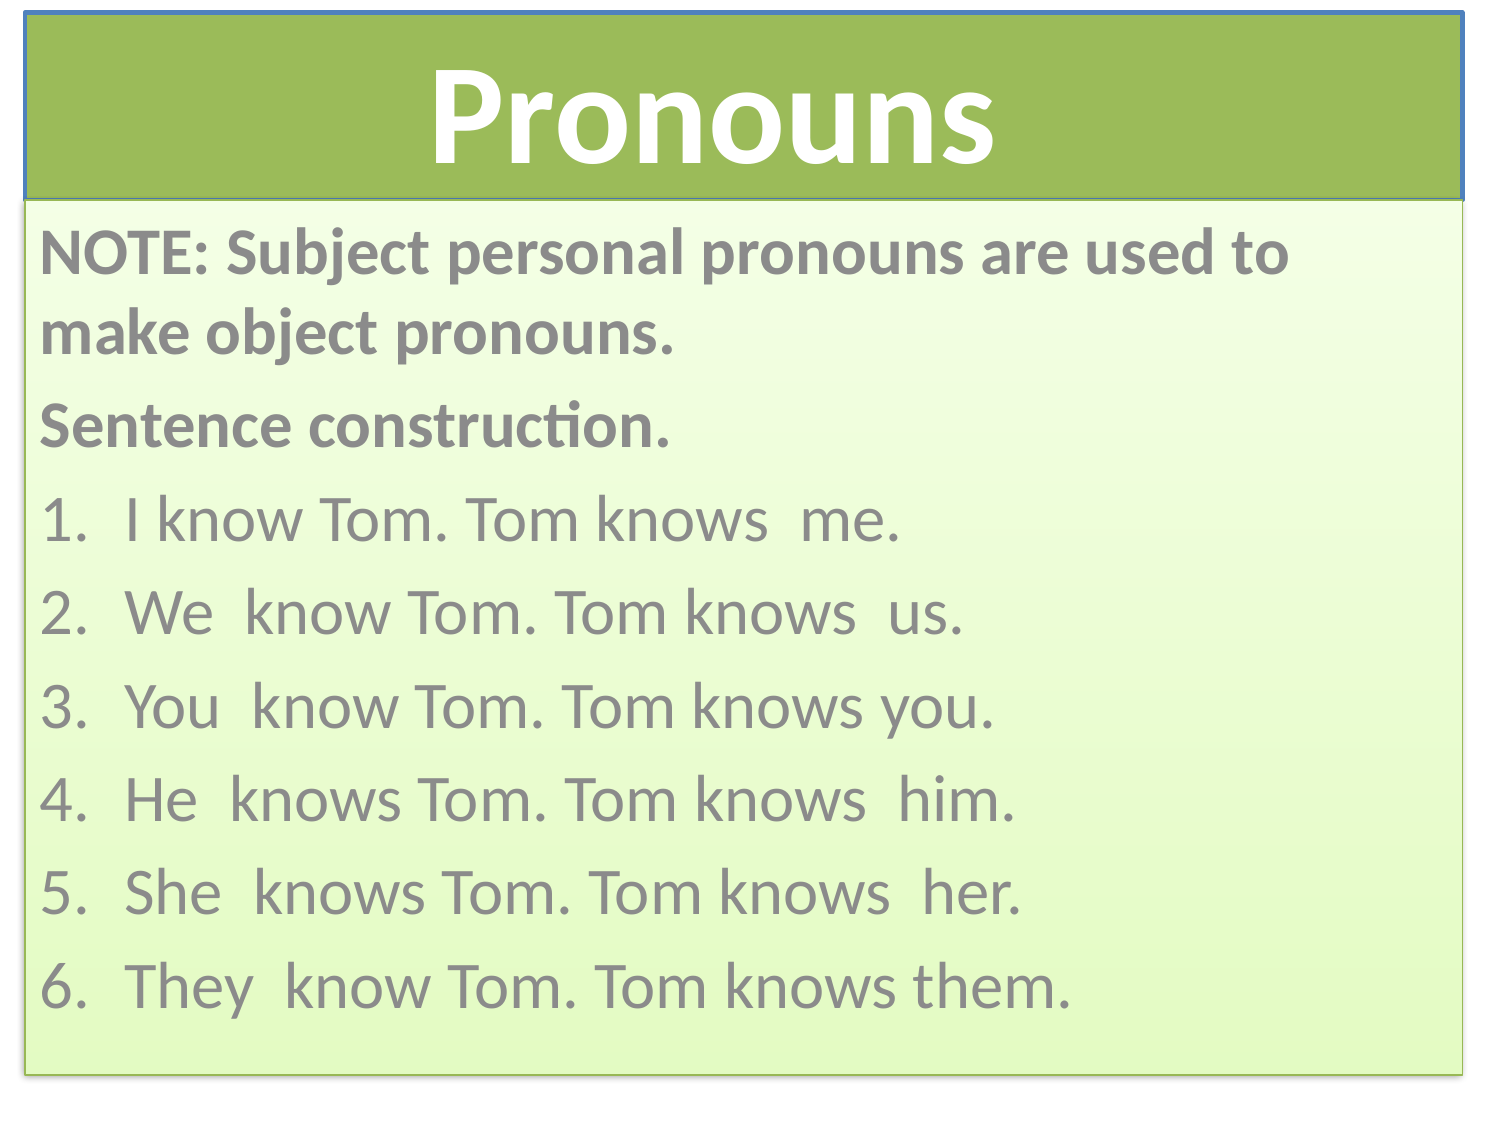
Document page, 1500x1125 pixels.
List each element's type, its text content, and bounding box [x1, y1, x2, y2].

subtitle NOTE: Subject personal pronouns are used to make object pronouns. Sentence construction. I know Tom. Tom knows me. We know Tom. Tom knows us. You know Tom. Tom knows you. He knows Tom. Tom knows him. She knows Tom. Tom knows her. They know Tom. Tom knows them. [24, 199, 1463, 1076]
title Pronouns [23, 10, 1465, 201]
